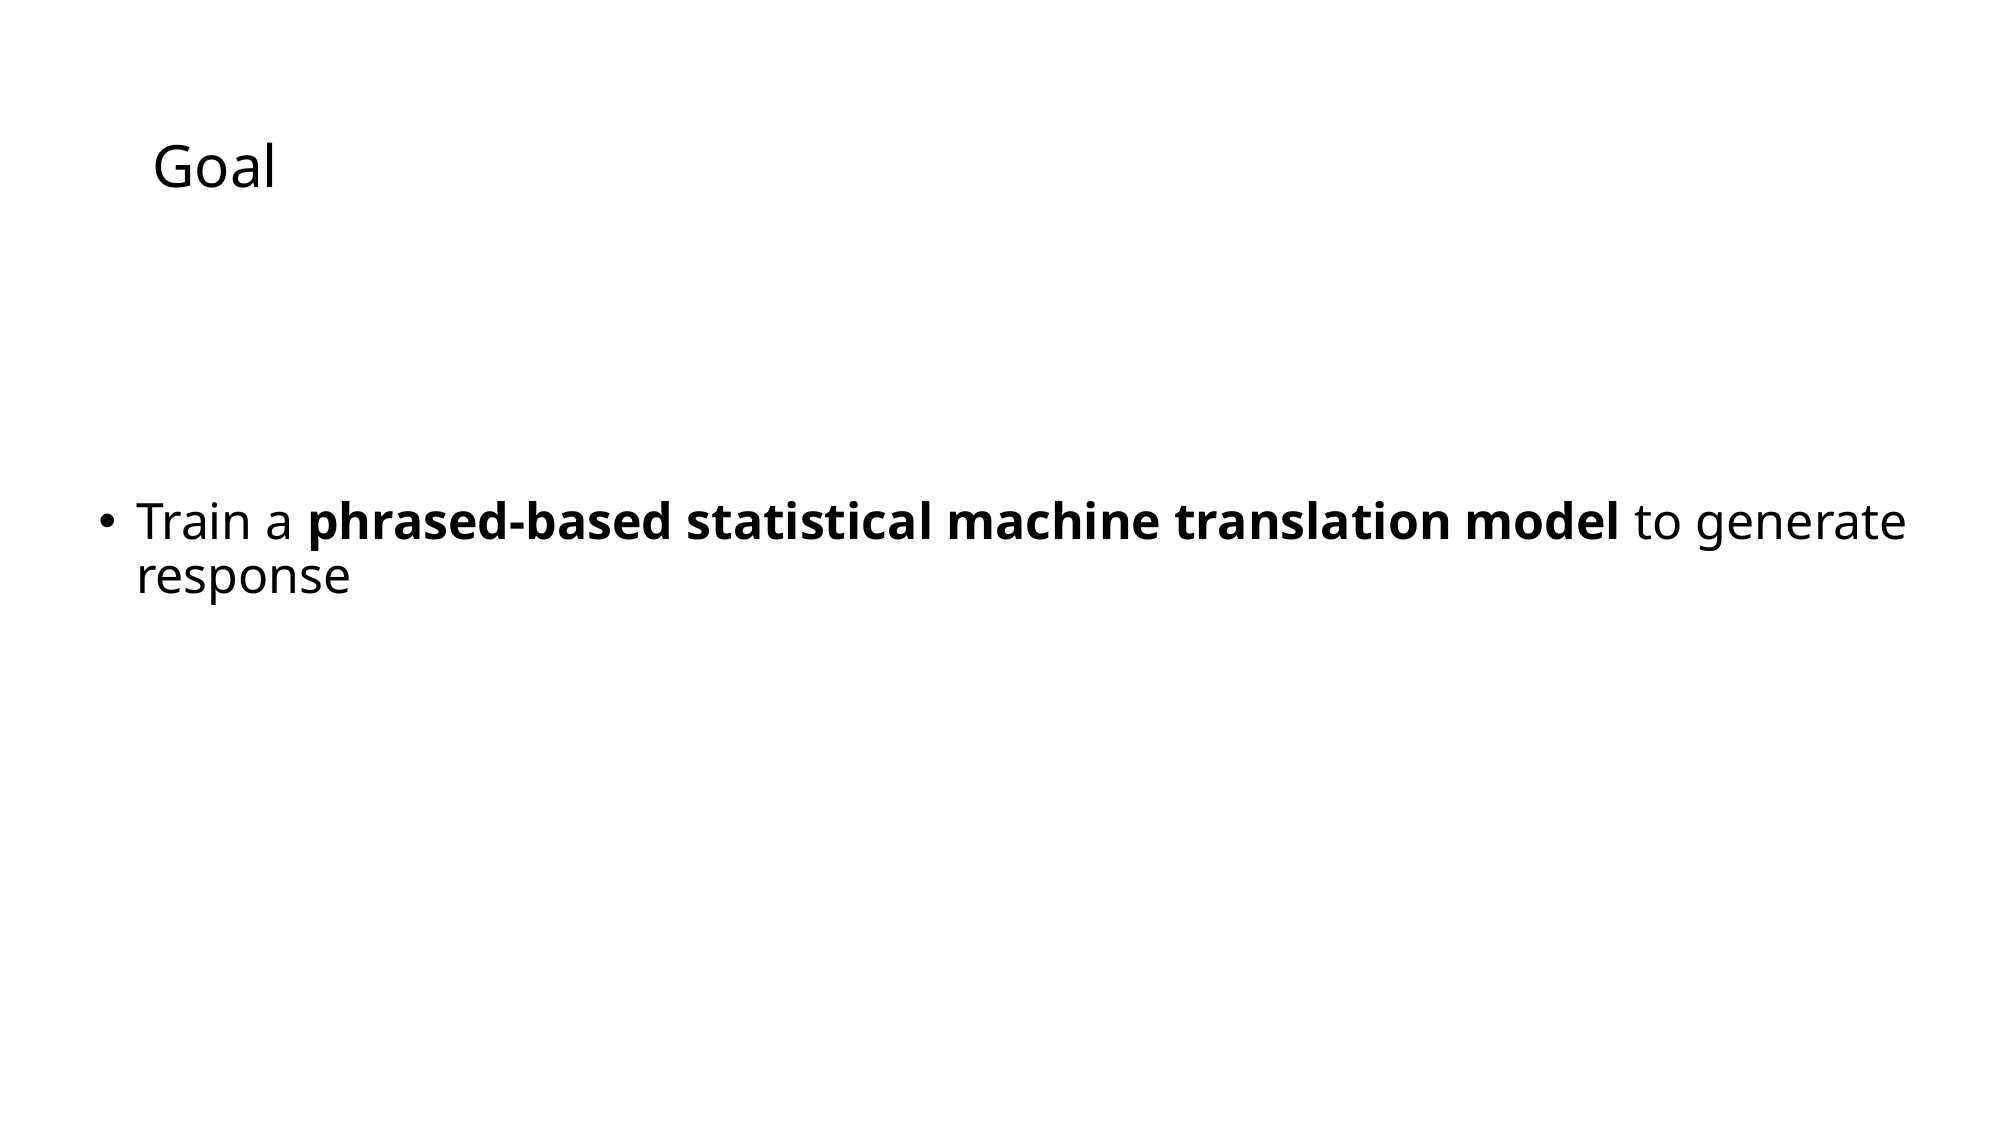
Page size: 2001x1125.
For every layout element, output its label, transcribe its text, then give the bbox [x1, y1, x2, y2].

list Train a phrased-based statistical machine translation model to generate response [83, 489, 2000, 636]
title Goal [137, 59, 1863, 278]
